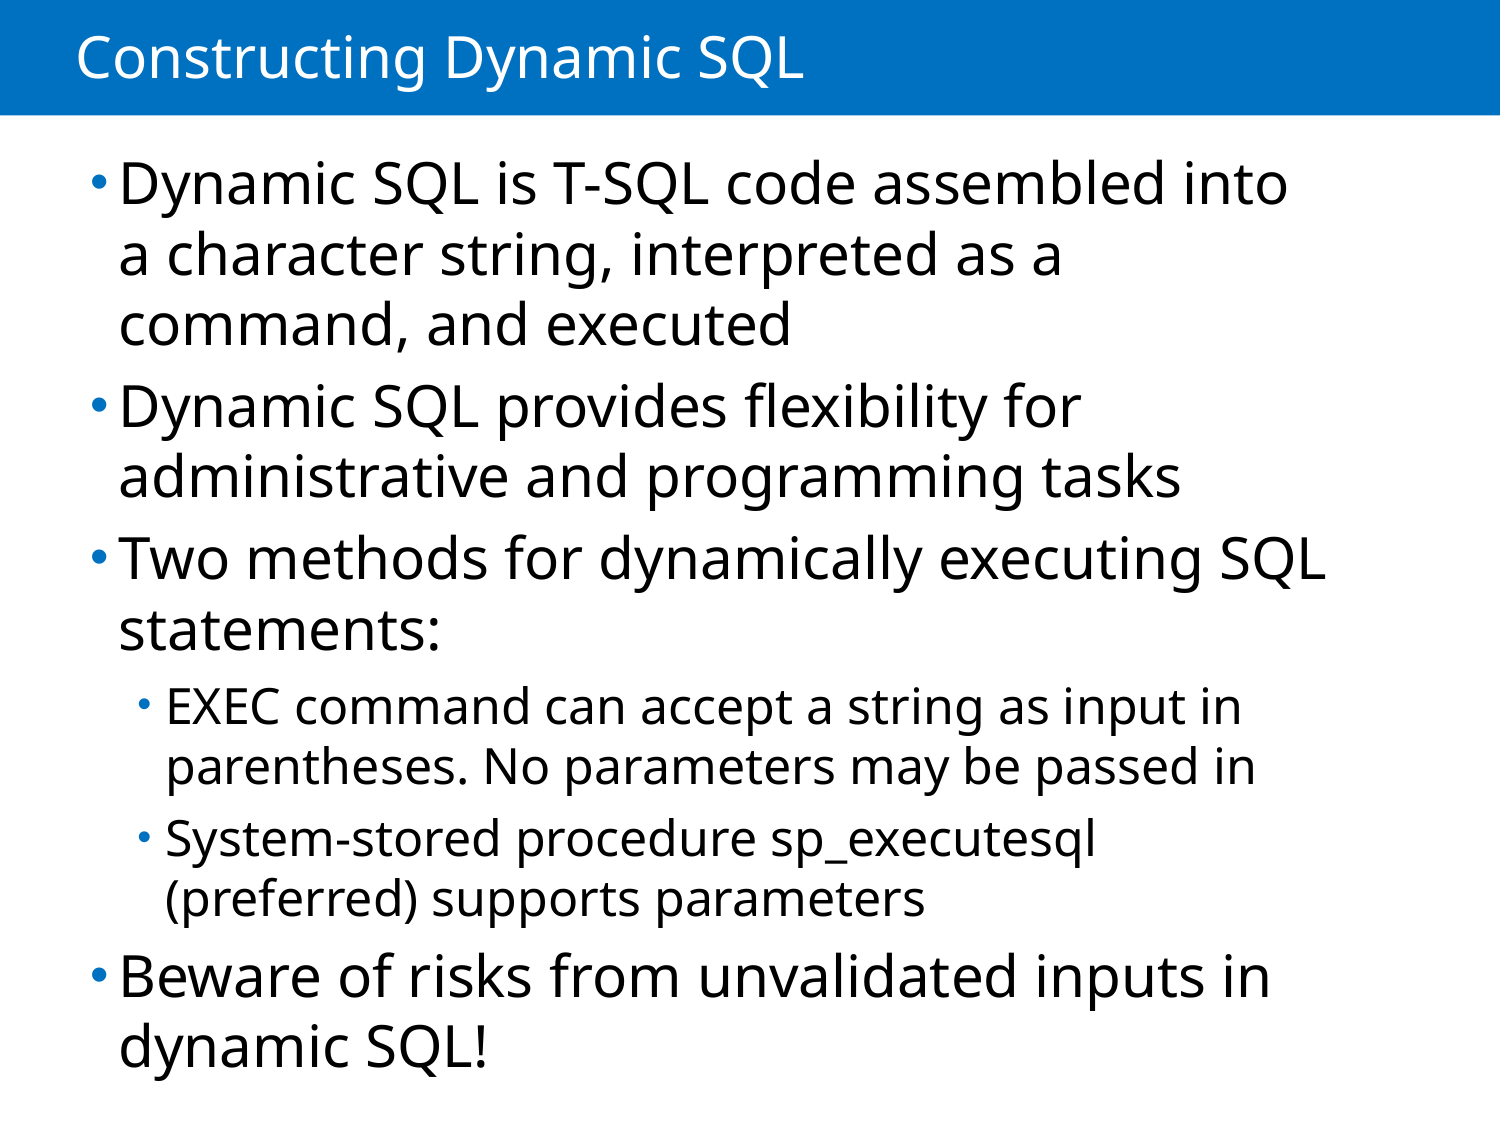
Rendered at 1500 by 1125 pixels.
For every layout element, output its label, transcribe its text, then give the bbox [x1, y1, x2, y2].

text_box Dynamic SQL is T-SQL code assembled into a character string, interpreted as a command, and executed Dynamic SQL provides flexibility for administrative and programming tasks Two methods for dynamically executing SQL statements: EXEC command can accept a string as input in parentheses. No parameters may be passed in System-stored procedure sp_executesql (preferred) supports parameters Beware of risks from unvalidated inputs in dynamic SQL! [75, 139, 1347, 859]
title Constructing Dynamic SQL [75, 0, 1351, 122]
